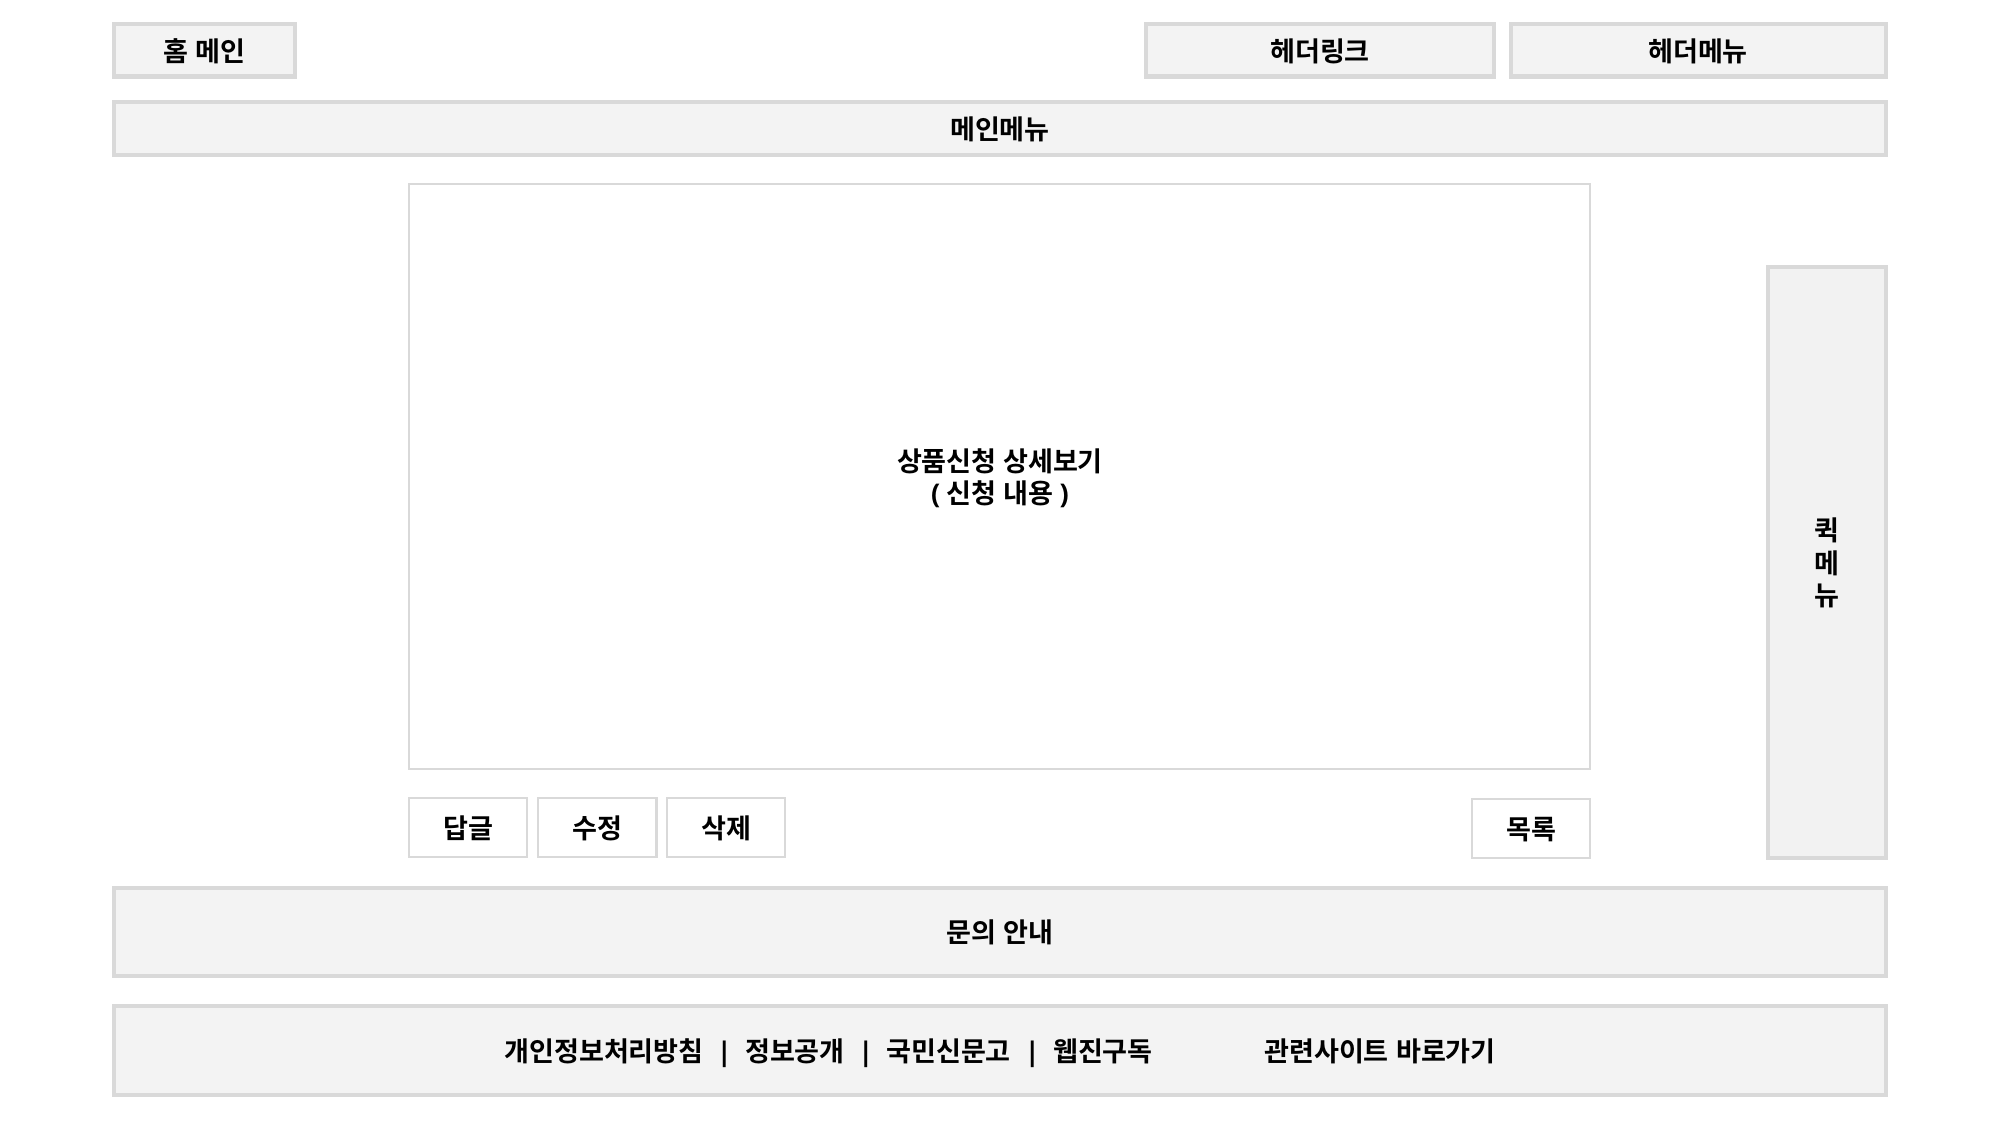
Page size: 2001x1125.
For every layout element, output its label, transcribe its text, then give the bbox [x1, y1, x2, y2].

text_box 답글 [408, 797, 528, 858]
text_box 목록 [1471, 798, 1591, 859]
text_box 퀵 메 뉴 [1767, 266, 1887, 859]
text_box 개인정보처리방침 | 정보공개 | 국민신문고 | 웹진구독 관련사이트 바로가기 [113, 1005, 1887, 1096]
text_box 수정 [537, 797, 658, 858]
text_box 상품신청 상세보기 (신청 내용) [408, 183, 1591, 770]
text_box 헤더링크 [1145, 23, 1495, 78]
text_box 메인메뉴 [113, 101, 1887, 156]
text_box 홈 메인 [113, 23, 296, 78]
text_box 삭제 [666, 797, 786, 858]
text_box 문의 안내 [113, 887, 1887, 977]
text_box 헤더메뉴 [1510, 23, 1887, 78]
